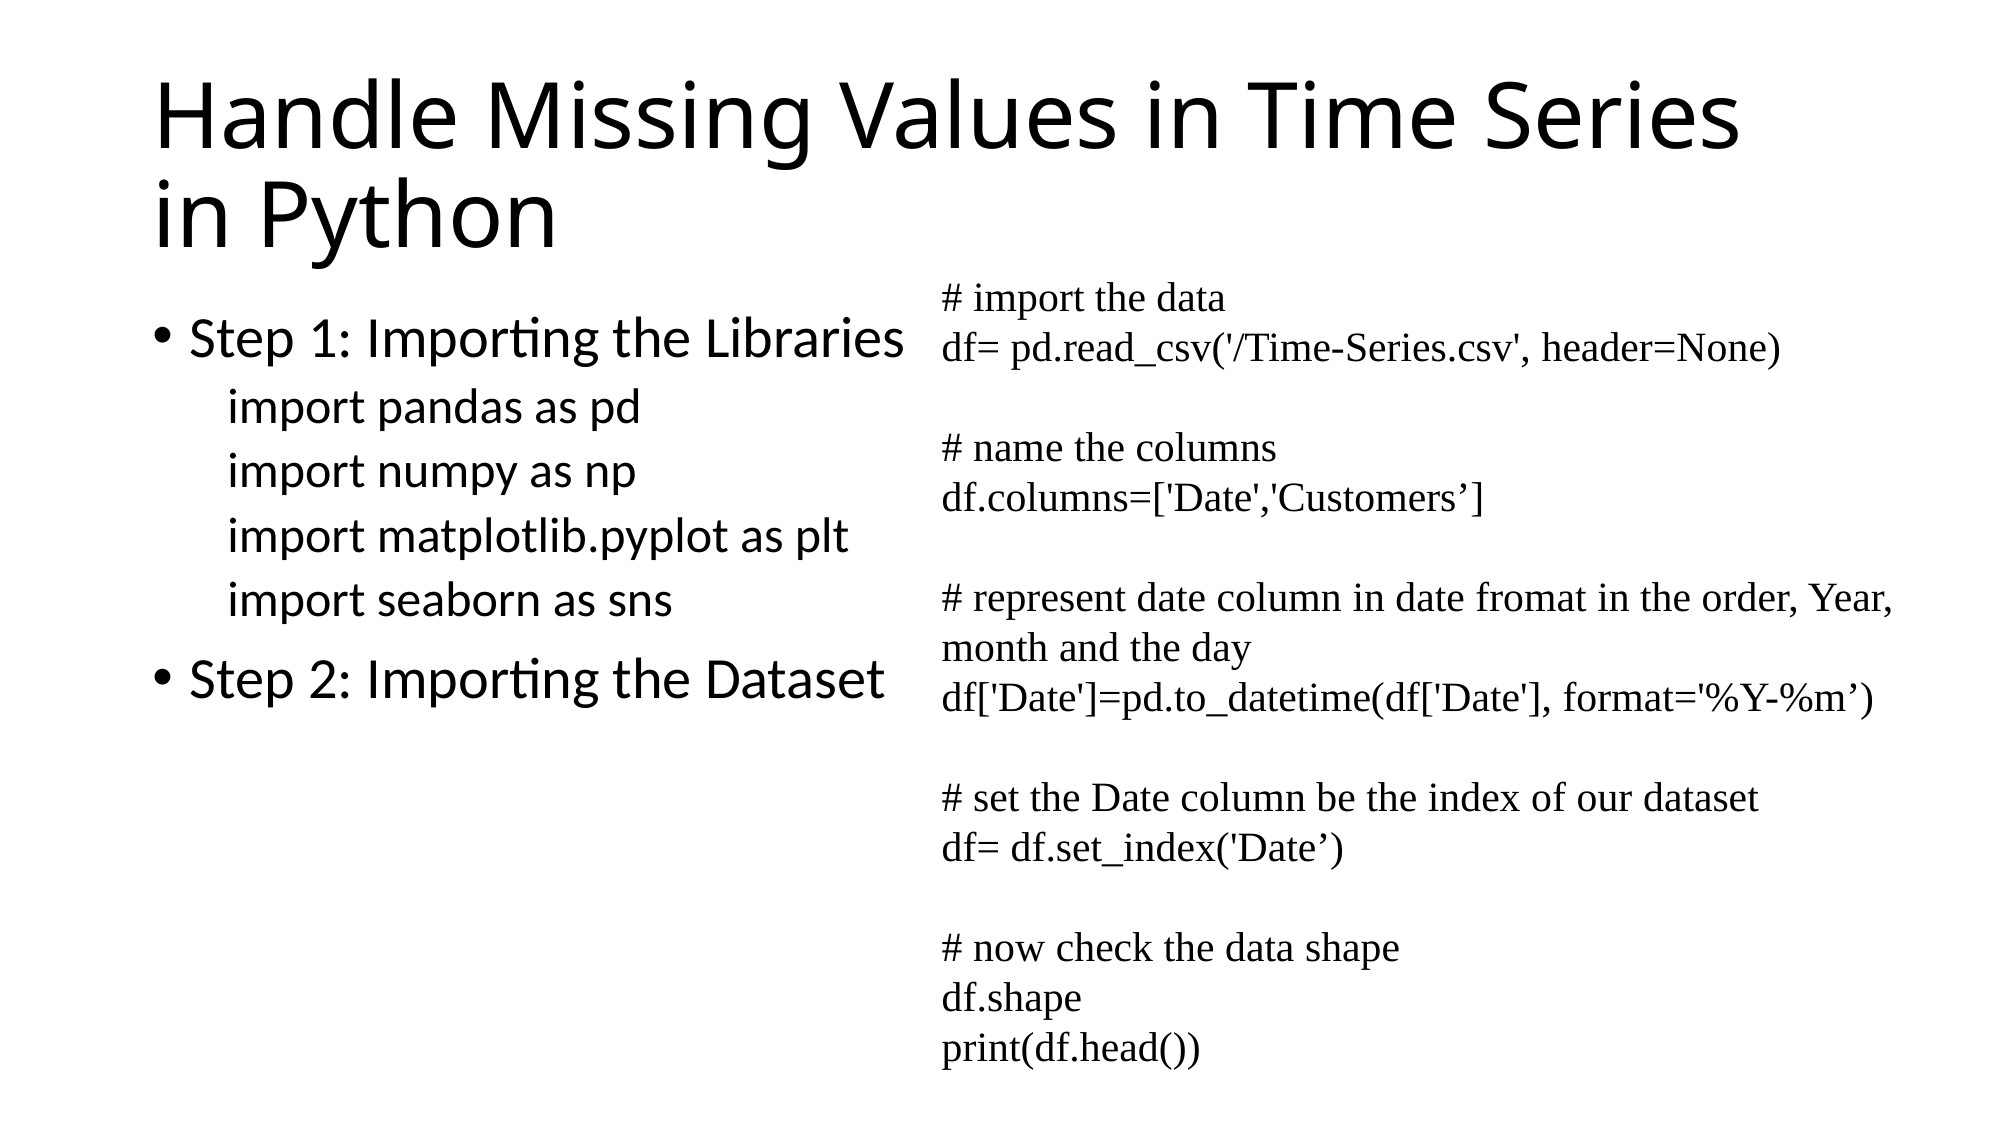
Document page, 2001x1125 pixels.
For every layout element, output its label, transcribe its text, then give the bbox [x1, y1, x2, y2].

title Handle Missing Values in Time Series in Python [137, 59, 1863, 278]
text_box # import the data df= pd.read_csv('/Time-Series.csv', header=None) # name the columns df.columns=['Date','Customers’] # represent date column in date fromat in the order, Year, month and the day df['Date']=pd.to_datetime(df['Date'], format='%Y-%m’) # set the Date column be the index of our dataset df= df.set_index('Date’) # now check the data shape df.shape print(df.head()) [926, 262, 1960, 1078]
list Step 1: Importing the Libraries import pandas as pd import numpy as np import matplotlib.pyplot as plt import seaborn as sns Step 2: Importing the Dataset [137, 299, 926, 1014]
